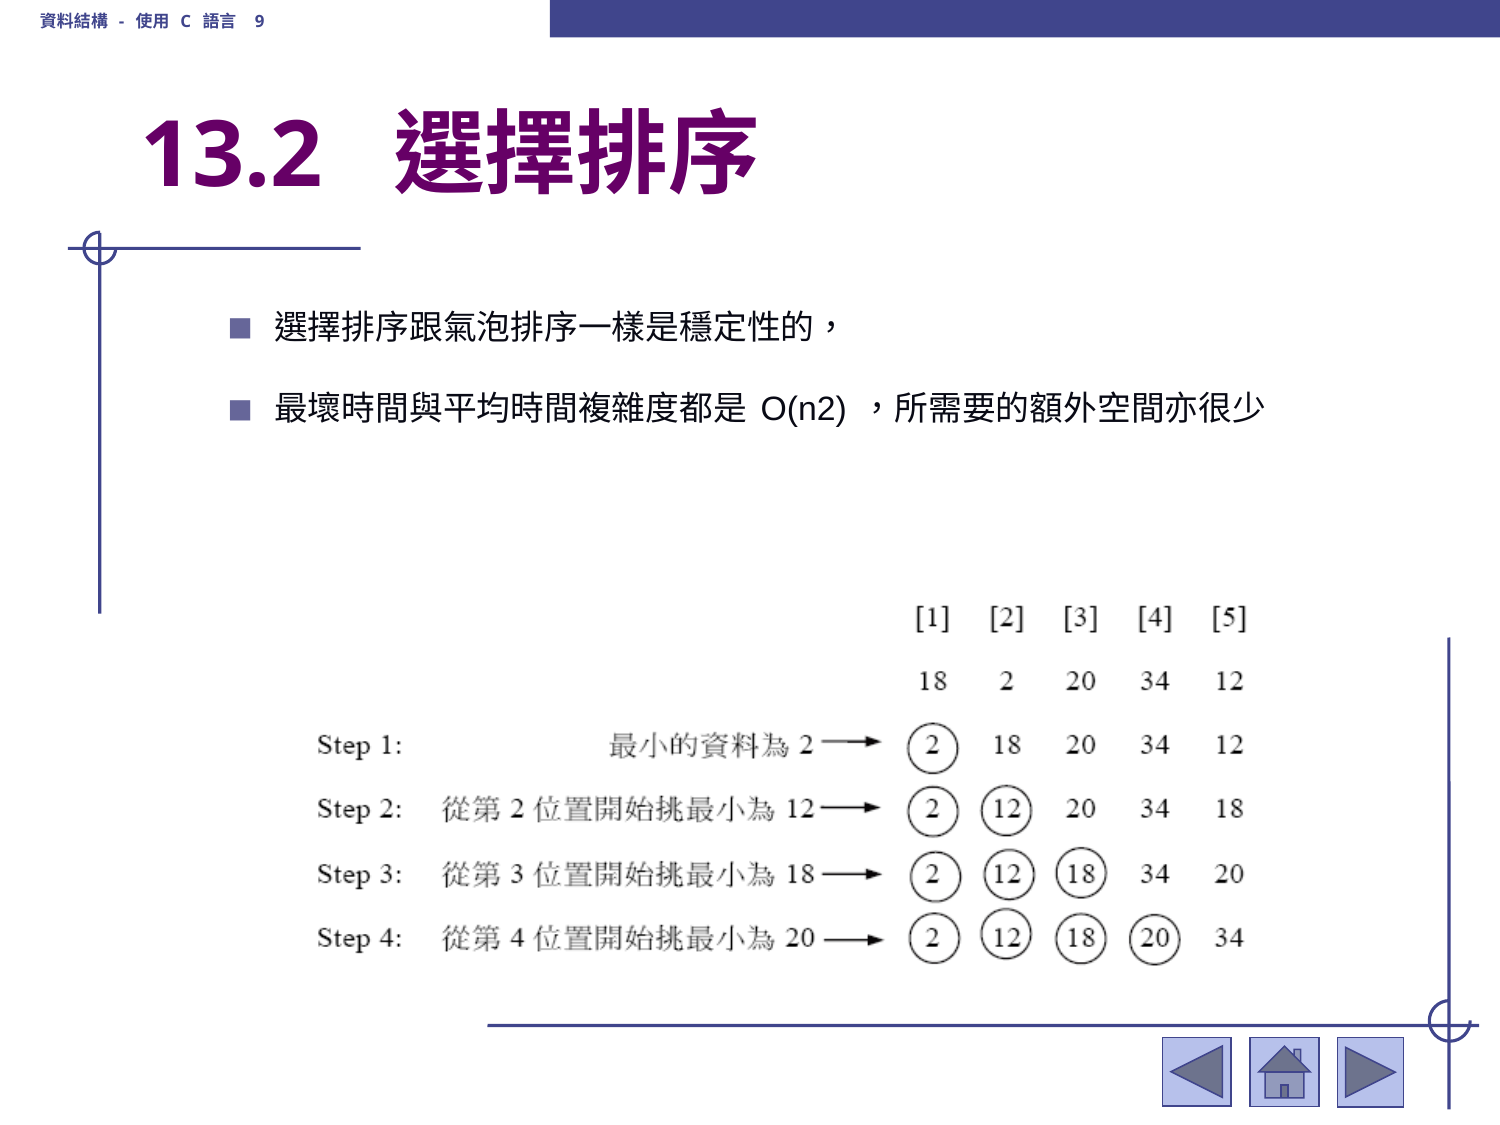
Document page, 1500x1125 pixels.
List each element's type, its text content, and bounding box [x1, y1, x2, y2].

text_box 選擇排序跟氣泡排序一樣是穩定性的， 最壞時間與平均時間複雜度都是O(n2)，所需要的額外空間亦很少 [137, 290, 1400, 999]
slide_number 資料結構 - 使用 C 語言 9 [24, 0, 488, 50]
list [289, 586, 1282, 975]
title 13.2 選擇排序 [125, 87, 1400, 213]
list [125, 275, 1412, 1013]
